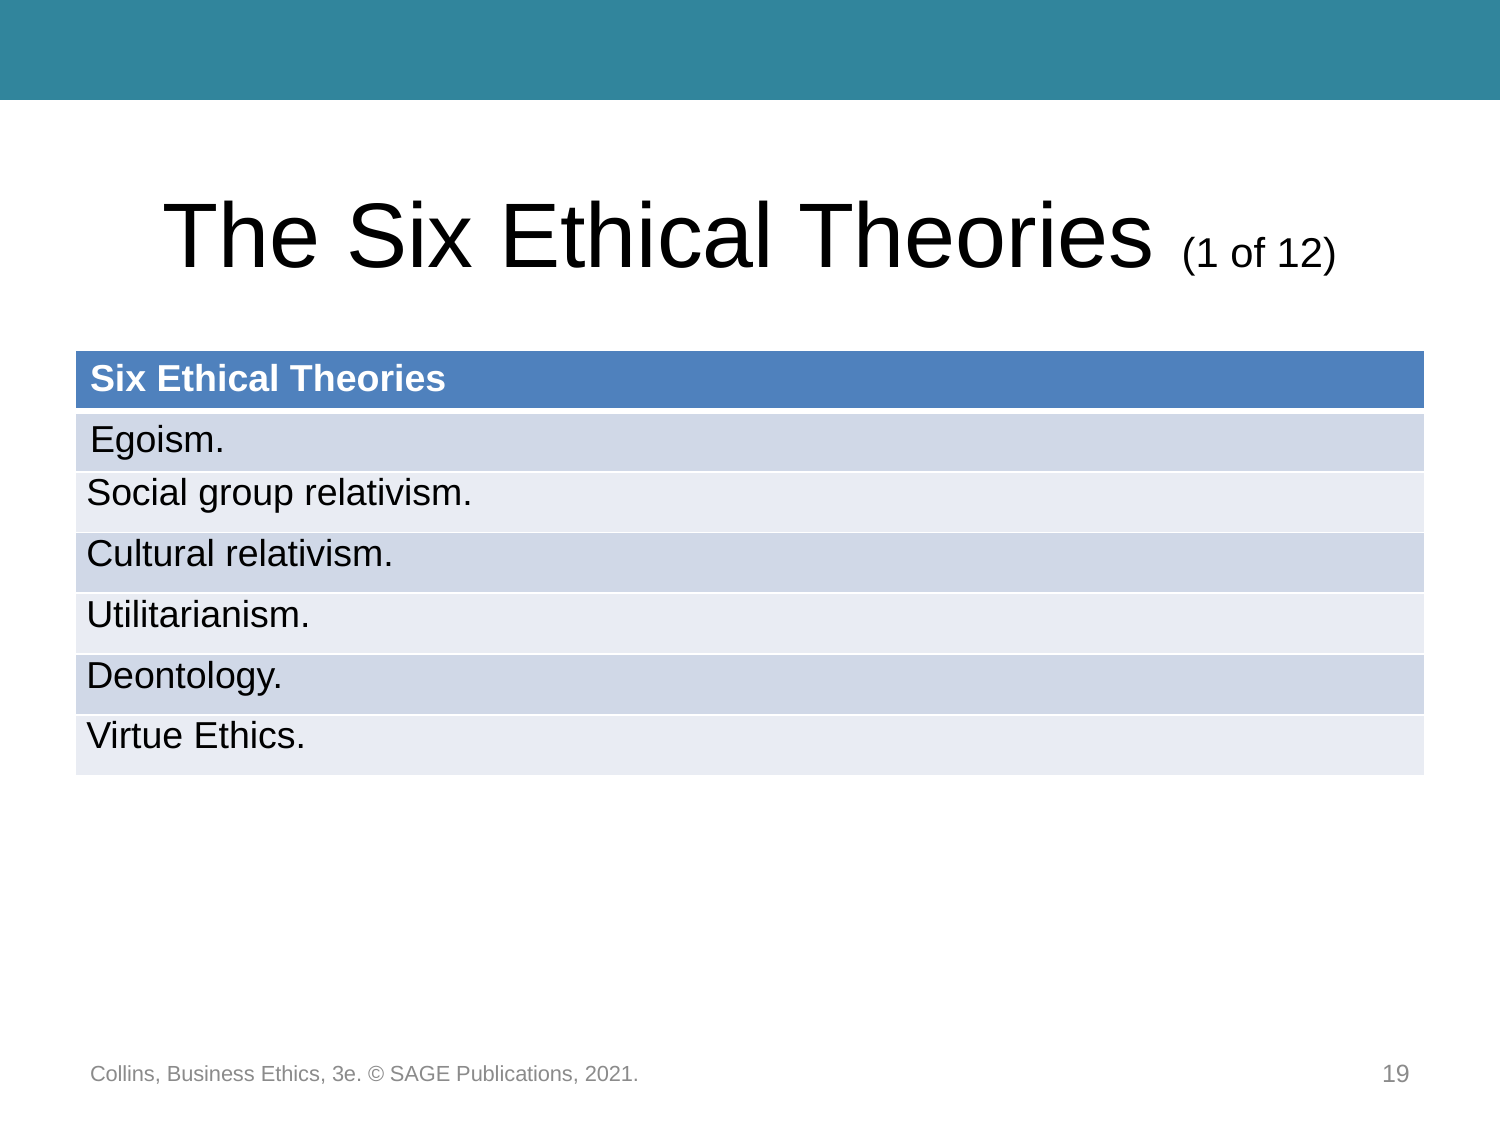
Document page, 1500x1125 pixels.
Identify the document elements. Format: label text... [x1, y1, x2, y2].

table_cell Cultural relativism. [76, 533, 1424, 592]
title The Six Ethical Theories (1 of 12) [75, 137, 1425, 325]
table_cell Utilitarianism. [76, 594, 1424, 653]
table_cell Virtue Ethics. [76, 716, 1424, 775]
table_cell Social group relativism. [76, 473, 1424, 532]
table_cell Egoism. [76, 414, 1424, 471]
table_header Six Ethical Theories [76, 351, 1424, 408]
footer Collins, Business Ethics, 3e. © SAGE Publications, 2021. [75, 1042, 1313, 1103]
slide_number 19 [1350, 1042, 1425, 1103]
table_cell Deontology. [76, 655, 1424, 714]
